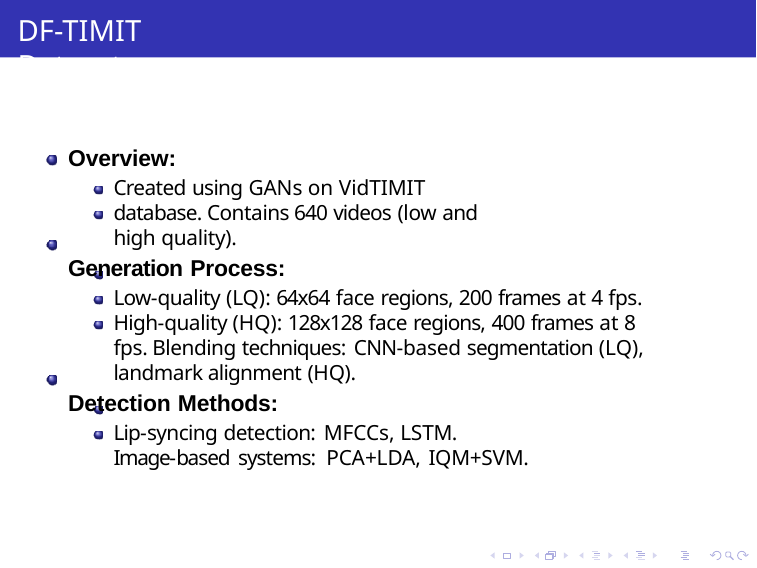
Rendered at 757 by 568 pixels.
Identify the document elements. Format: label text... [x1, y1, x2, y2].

picture [93, 406, 103, 416]
picture [45, 240, 58, 252]
title DF-TIMIT Dataset [15, 9, 253, 108]
picture [93, 296, 103, 306]
picture [45, 374, 58, 387]
picture [93, 210, 103, 221]
picture [93, 271, 103, 281]
picture [45, 154, 58, 167]
picture [93, 320, 103, 331]
picture [93, 185, 103, 196]
picture [93, 430, 103, 440]
text_box [0, 0, 756, 58]
text_box Overview: Created using GANs on VidTIMIT database. Contains 640 videos (low and high quality). Generation Process: Low-quality (LQ): 64x64 face regions, 200 frames at 4 fps. High-quality (HQ): 128x128 face regions, 400 frames at 8 fps. Blending techniques: CNN-based segmentation (LQ), landmark alignment (HQ). Detection Methods: Lip-syncing detection: MFCCs, LSTM. Image-based systems: PCA+LDA, IQM+SVM. [66, 137, 667, 470]
